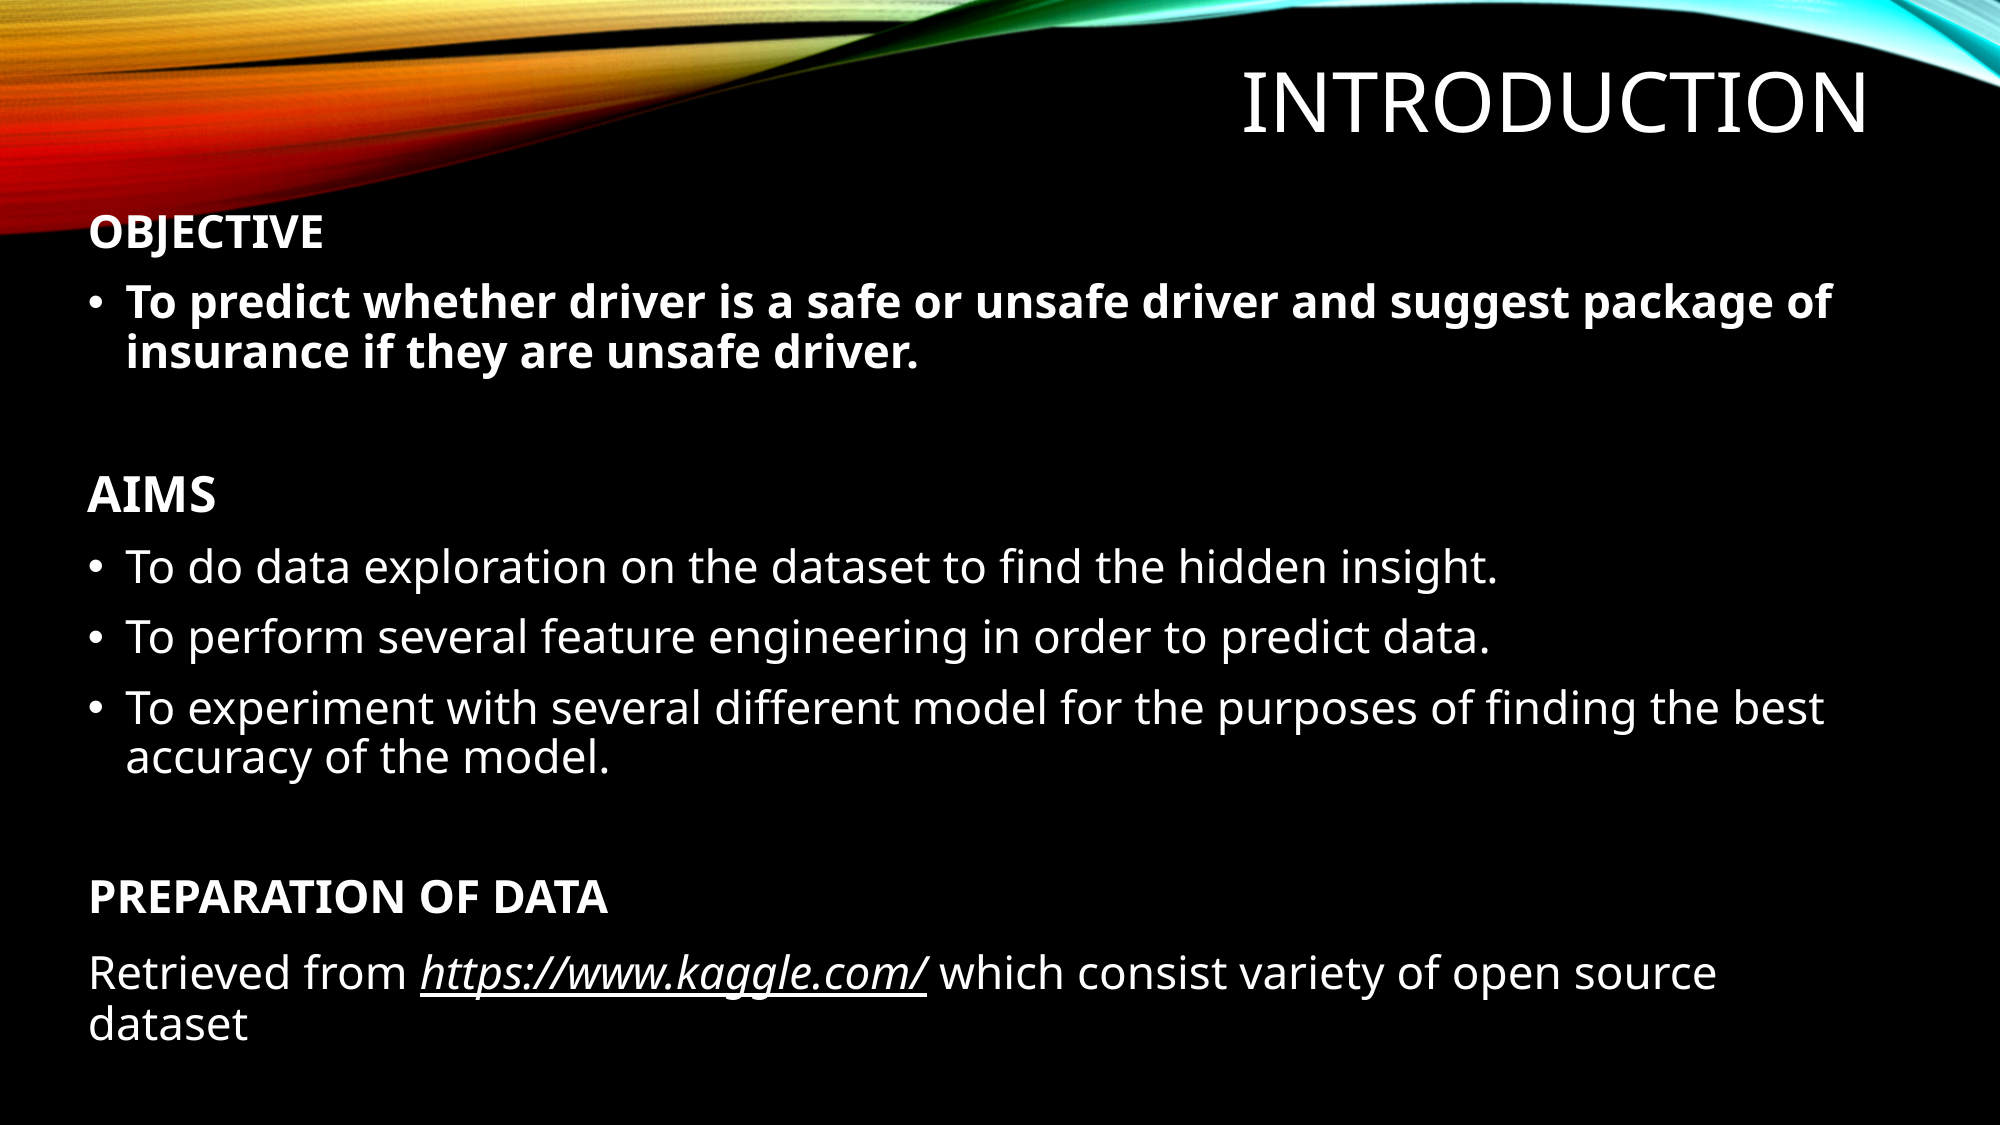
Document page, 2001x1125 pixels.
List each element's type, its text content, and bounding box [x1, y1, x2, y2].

picture [1888, 0, 2000, 237]
picture [0, 0, 474, 237]
title INTRODUCTION [474, 0, 1888, 201]
list OBJECTIVE To predict whether driver is a safe or unsafe driver and suggest package of insurance if they are unsafe driver. AIMS To do data exploration on the dataset to find the hidden insight. To perform several feature engineering in order to predict data. To experiment with several different model for the purposes of finding the best accuracy of the model. PREPARATION OF DATA Retrieved from https://www.kaggle.com/ which consist variety of open source dataset [72, 201, 1888, 1070]
